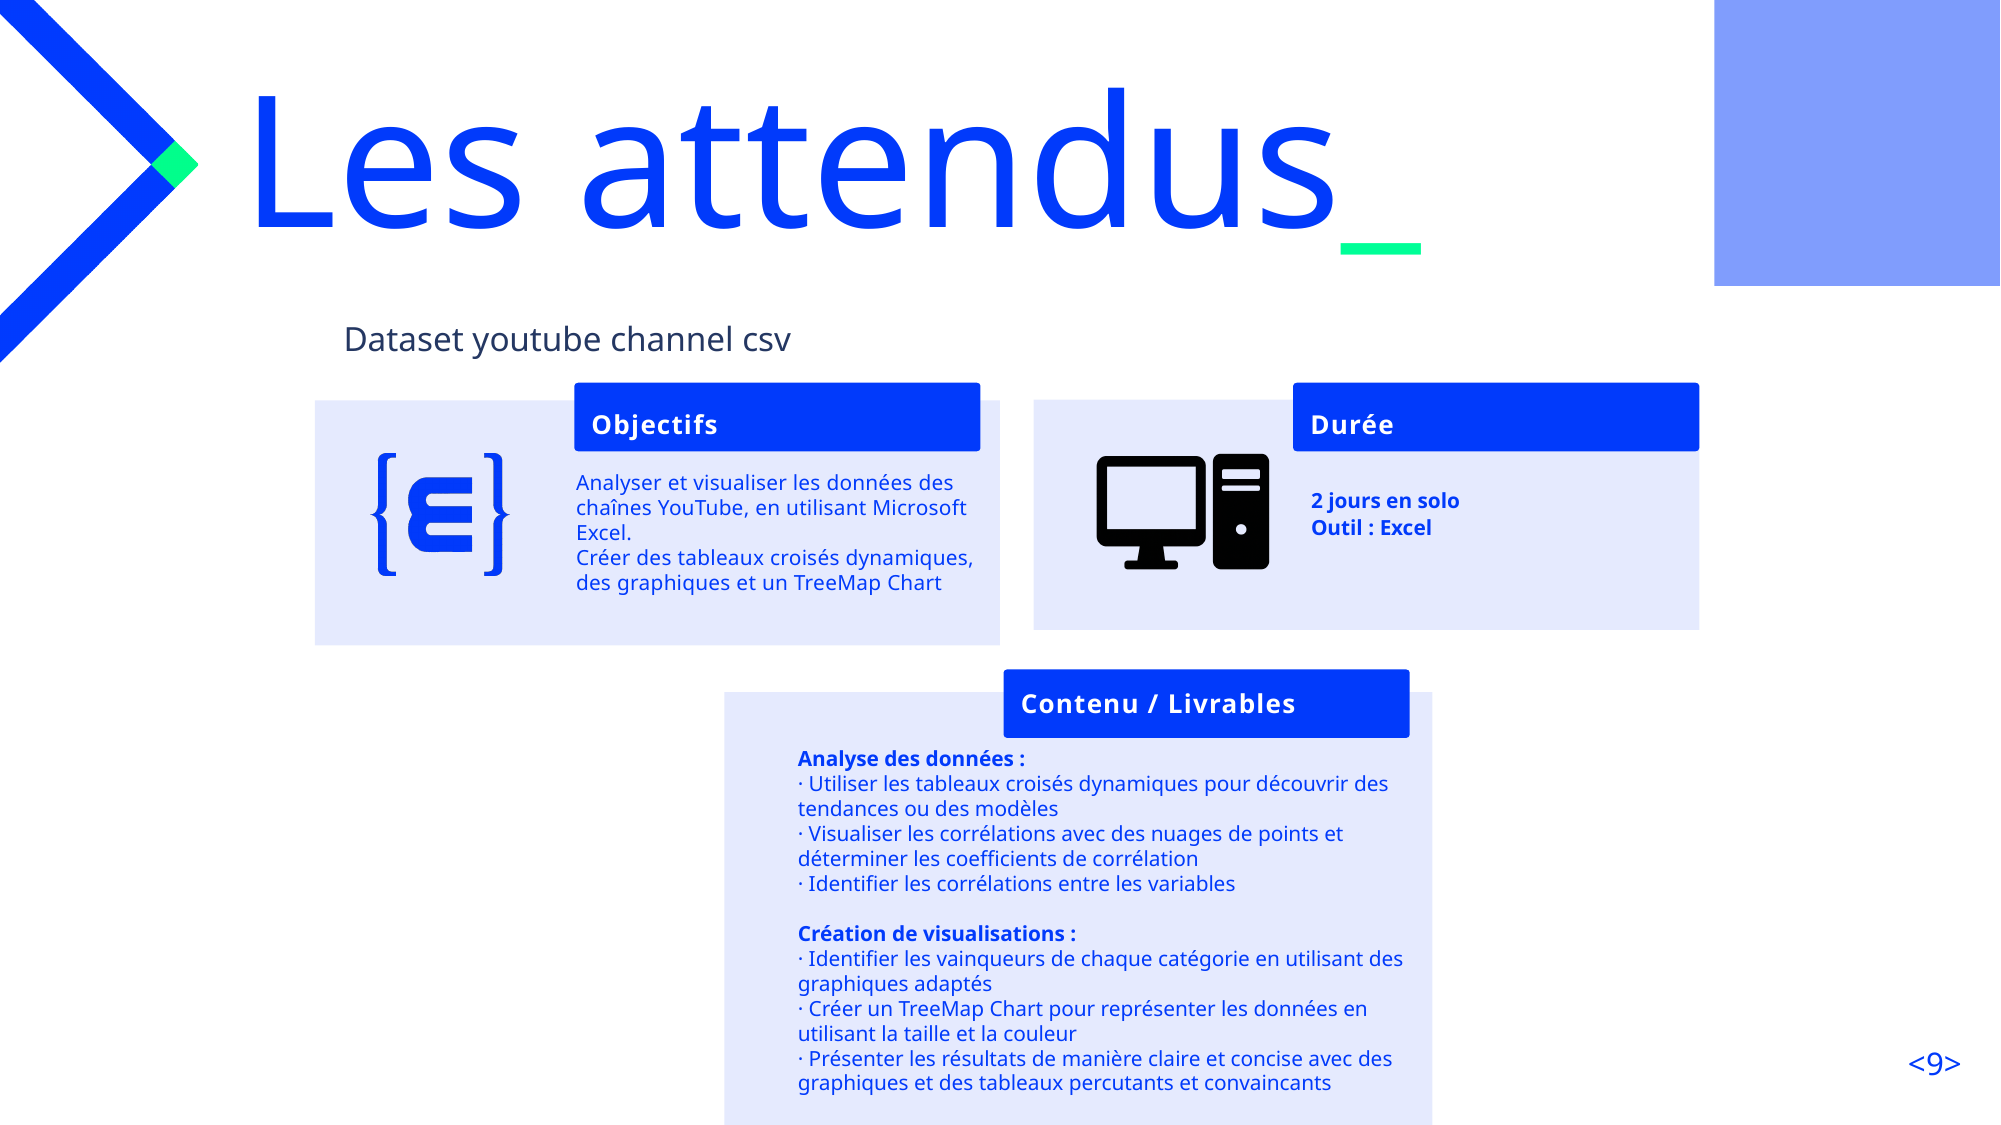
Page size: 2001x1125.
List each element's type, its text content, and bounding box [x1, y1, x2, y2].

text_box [314, 399, 1001, 646]
text_box Dataset youtube channel csv [343, 311, 833, 358]
picture [1071, 405, 1295, 629]
title Les attendus_ [226, 59, 1701, 278]
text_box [1292, 382, 1700, 452]
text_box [573, 382, 981, 452]
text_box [723, 691, 1433, 1125]
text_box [1033, 399, 1700, 631]
picture [0, 0, 199, 363]
picture [369, 452, 510, 577]
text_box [1003, 668, 1411, 796]
